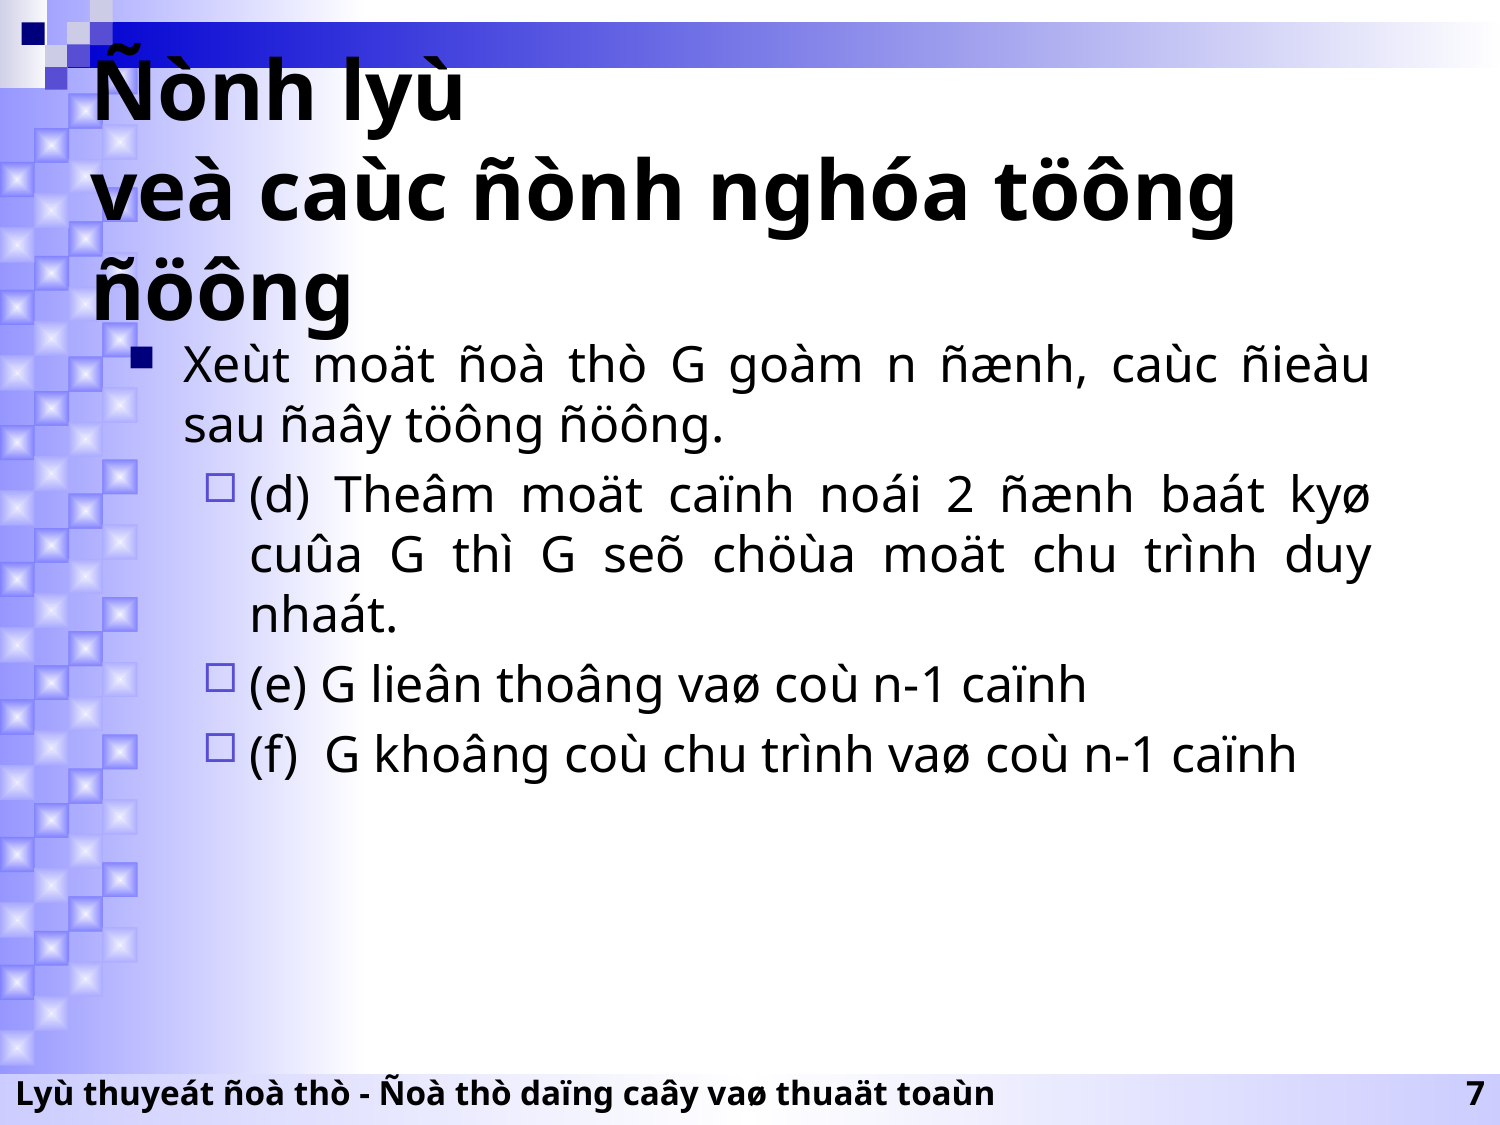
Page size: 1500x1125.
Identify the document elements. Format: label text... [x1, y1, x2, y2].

slide_number 7 [1149, 1074, 1500, 1125]
list Xeùt moät ñoà thò G goàm n ñænh, caùc ñieàu sau ñaây töông ñöông. (d) Theâm moät caïnh noái 2 ñænh baát kyø cuûa G thì G seõ chöùa moät chu trình duy nhaát. (e) G lieân thoâng vaø coù n-1 caïnh (f) G khoâng coù chu trình vaø coù n-1 caïnh [112, 324, 1388, 1001]
title Ñònh lyù veà caùc ñònh nghóa töông ñöông [74, 74, 1426, 301]
footer Lyù thuyeát ñoà thò - Ñoà thò daïng caây vaø thuaät toaùn [0, 1074, 1063, 1125]
